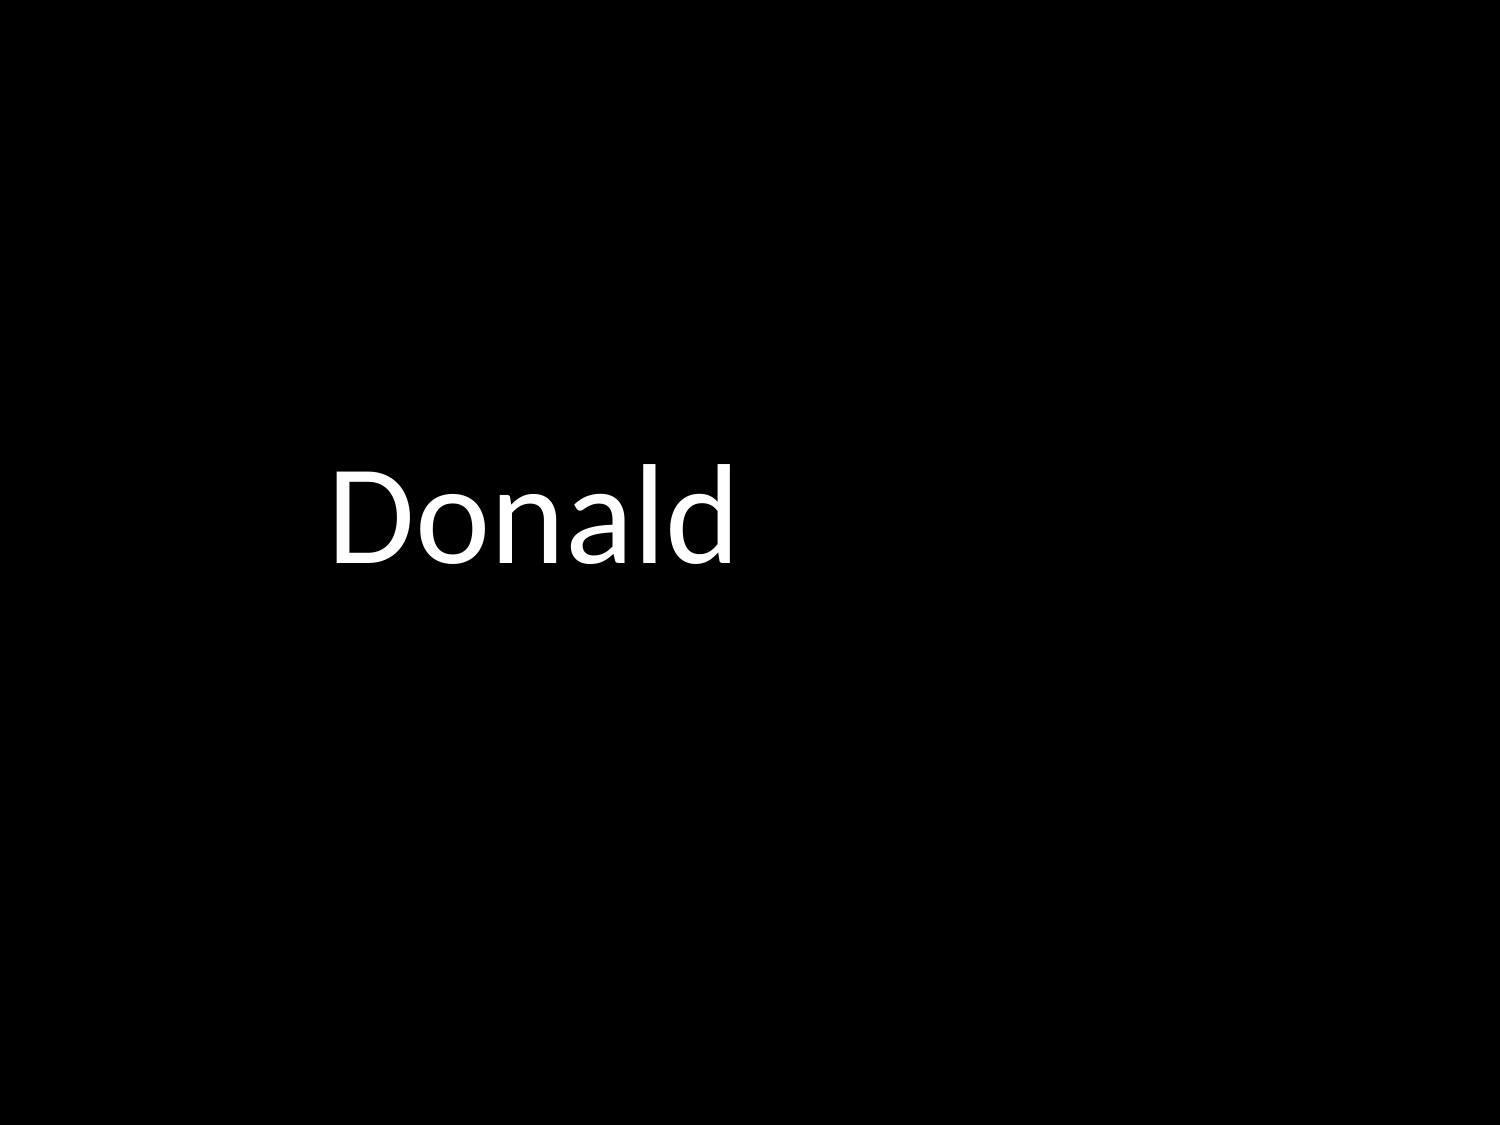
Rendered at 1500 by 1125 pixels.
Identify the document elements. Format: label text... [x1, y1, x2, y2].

title Donald [312, 412, 1500, 600]
